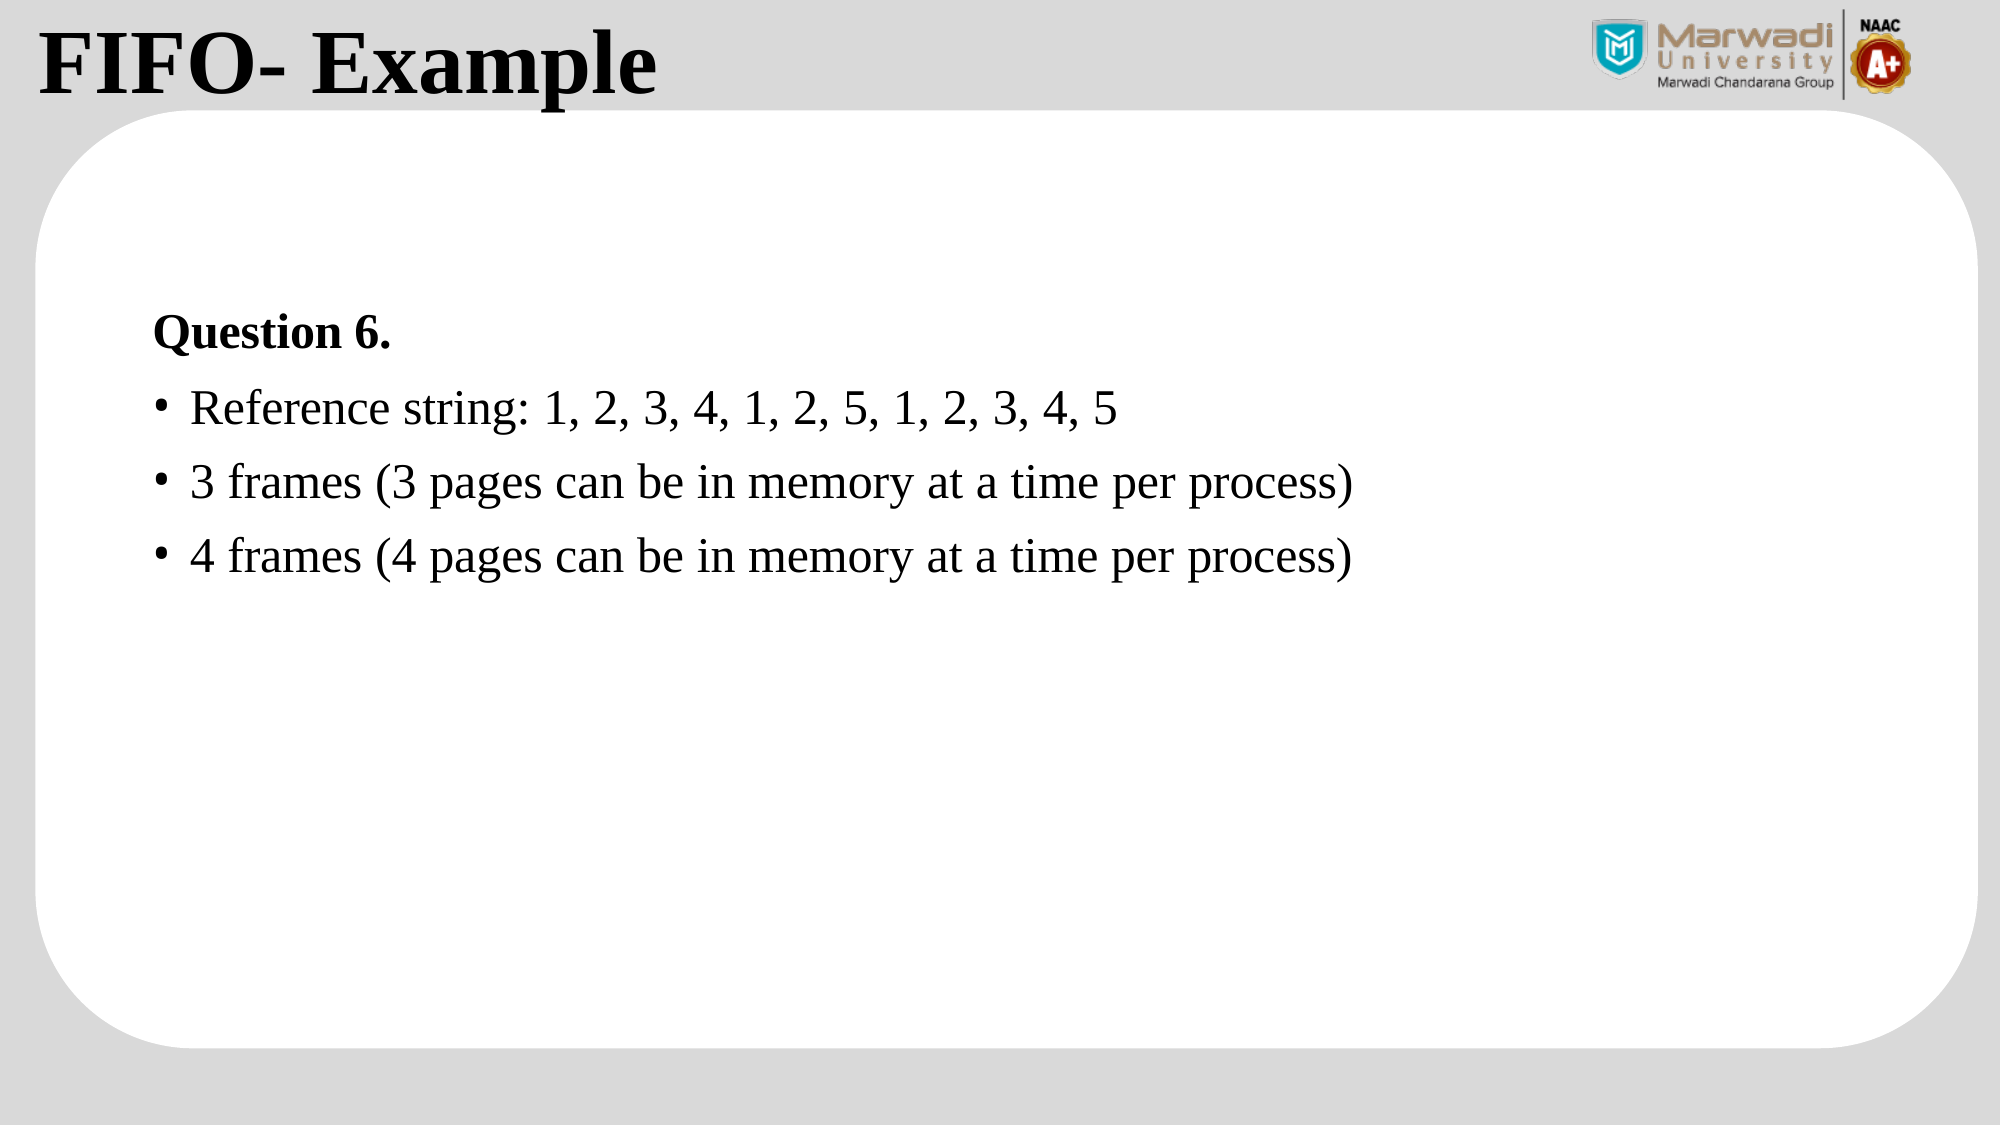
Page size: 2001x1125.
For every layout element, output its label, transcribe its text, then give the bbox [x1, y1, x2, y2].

title FIFO- Example [13, 0, 902, 191]
text_box Question 6. Reference string: 1, 2, 3, 4, 1, 2, 5, 1, 2, 3, 4, 5 3 frames (3 pages can be in memory at a time per process) 4 frames (4 pages can be in memory at a time per process) [150, 282, 1641, 582]
picture [1575, 0, 1922, 134]
